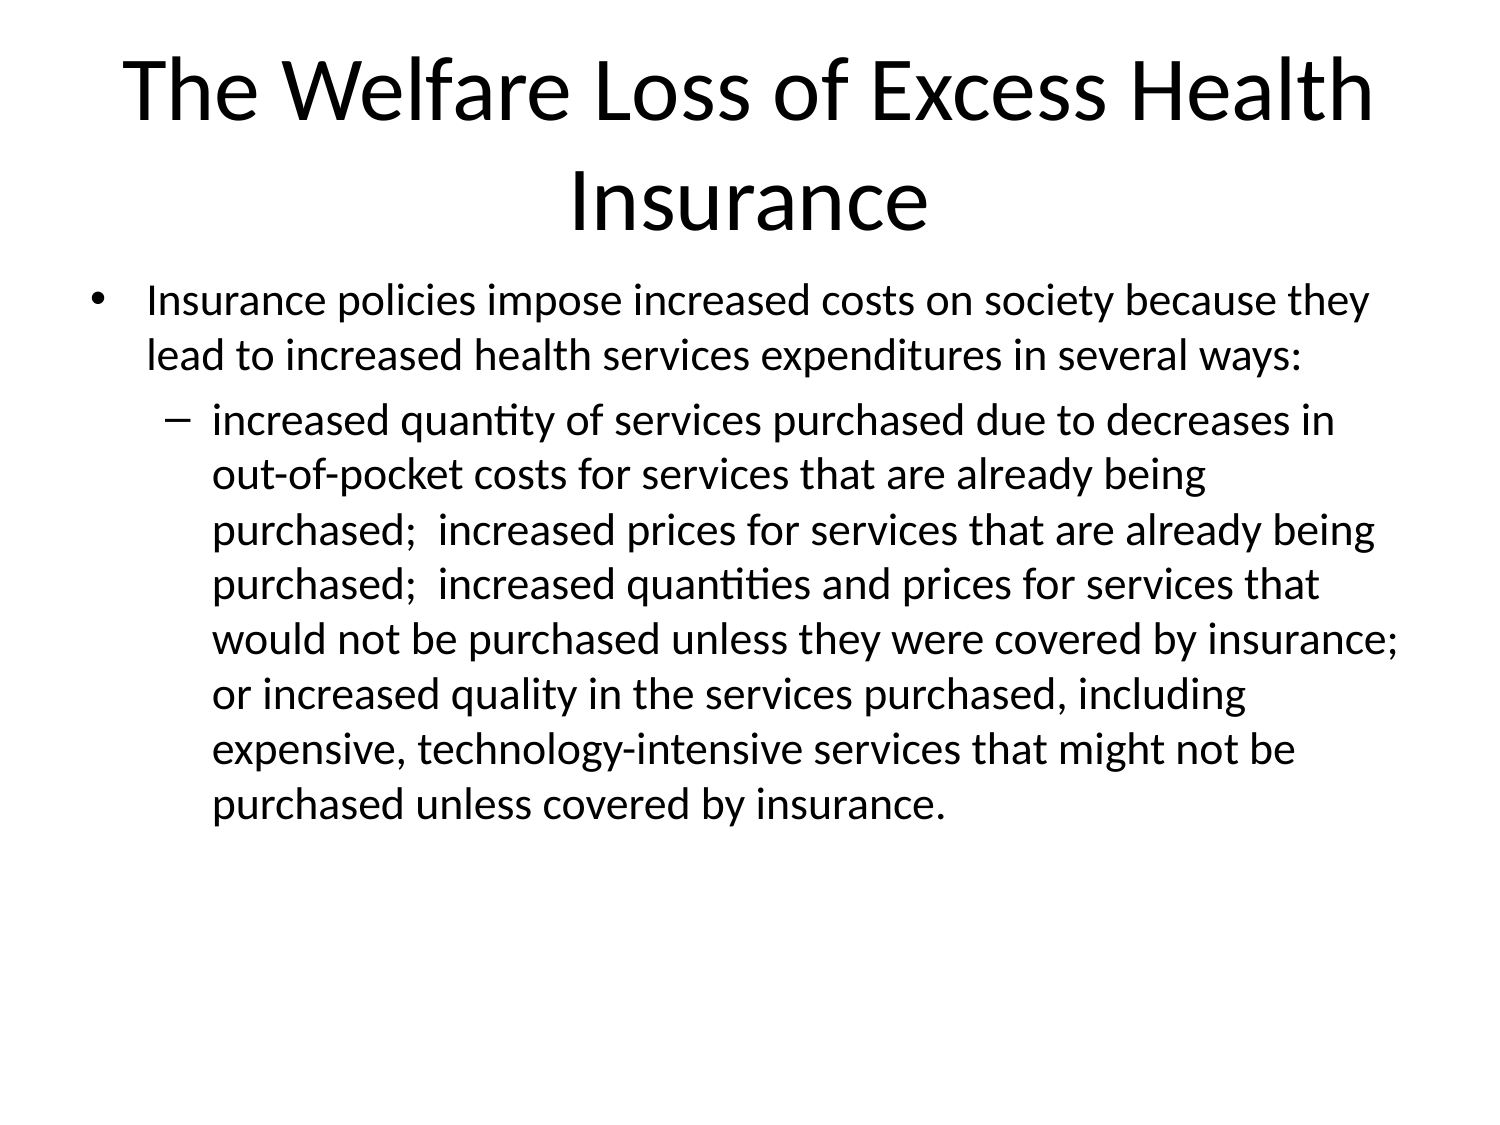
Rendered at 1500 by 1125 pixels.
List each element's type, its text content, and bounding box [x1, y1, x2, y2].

list Insurance policies impose increased costs on society because they lead to increased health services expenditures in several ways: increased quantity of services purchased due to decreases in out-of-pocket costs for services that are already being purchased; increased prices for services that are already being purchased; increased quantities and prices for services that would not be purchased unless they were covered by insurance; or increased quality in the services purchased, including expensive, technology-intensive services that might not be purchased unless covered by insurance. [75, 262, 1425, 1005]
title The Welfare Loss of Excess Health Insurance [75, 45, 1425, 233]
